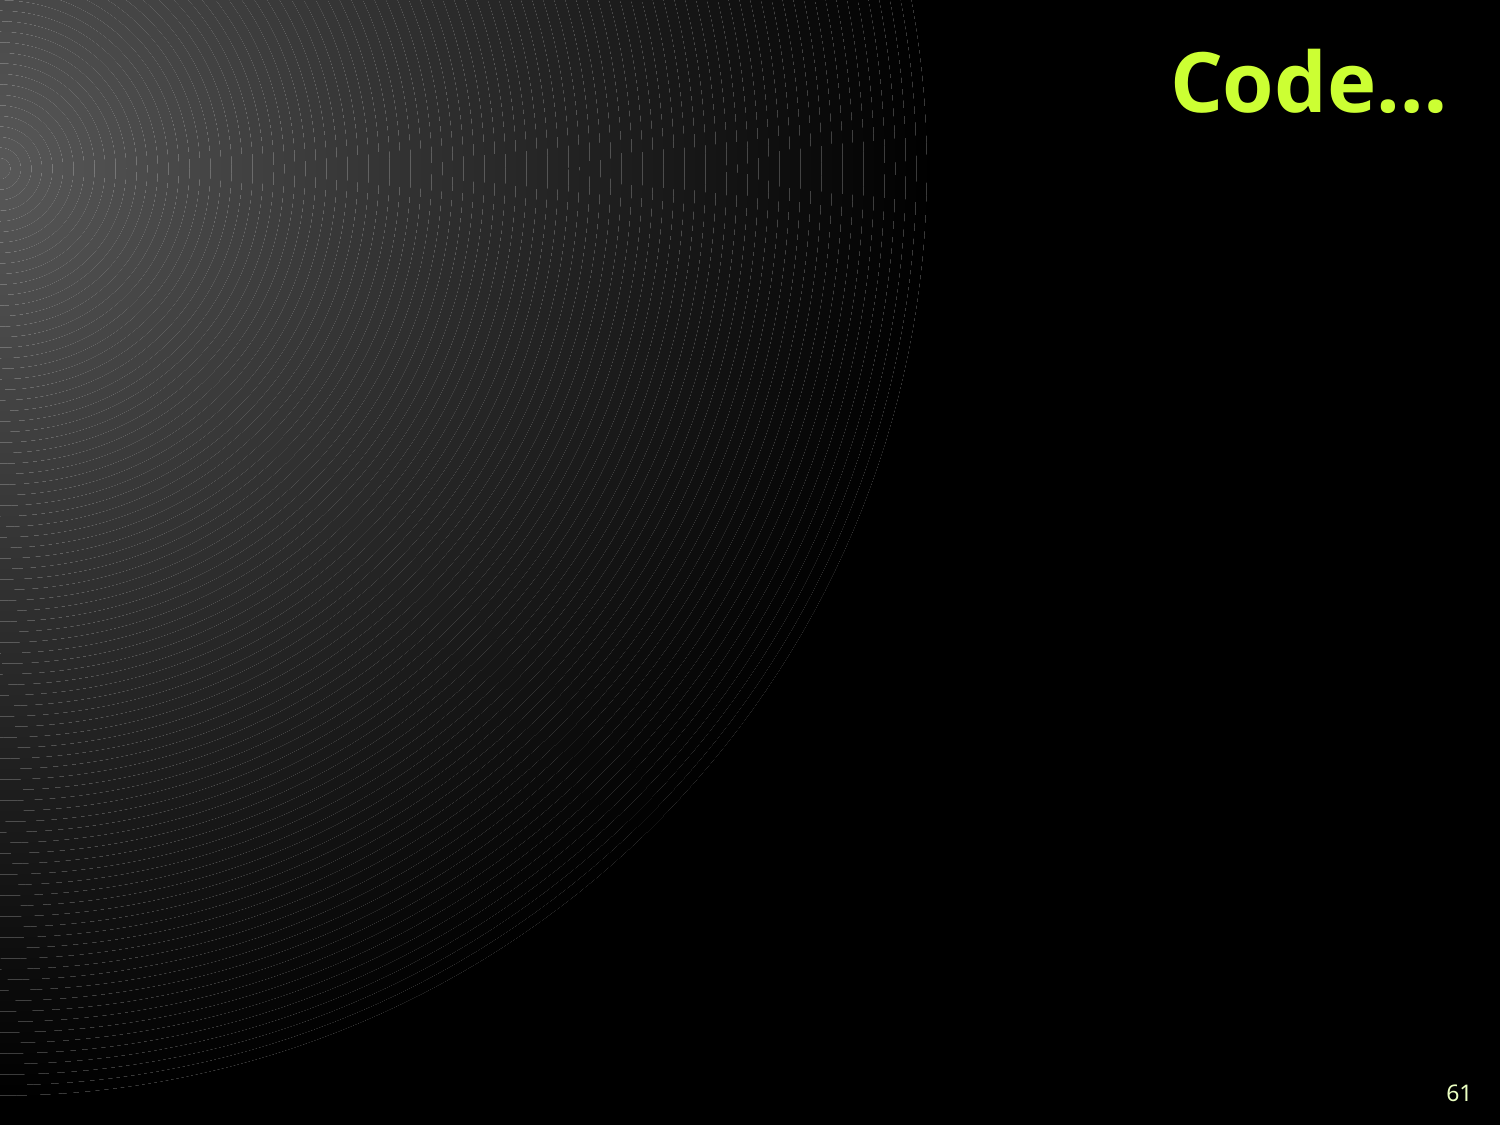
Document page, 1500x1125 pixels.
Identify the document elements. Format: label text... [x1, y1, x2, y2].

slide_number 61 [1412, 1074, 1488, 1113]
title Code… [210, 12, 1463, 163]
